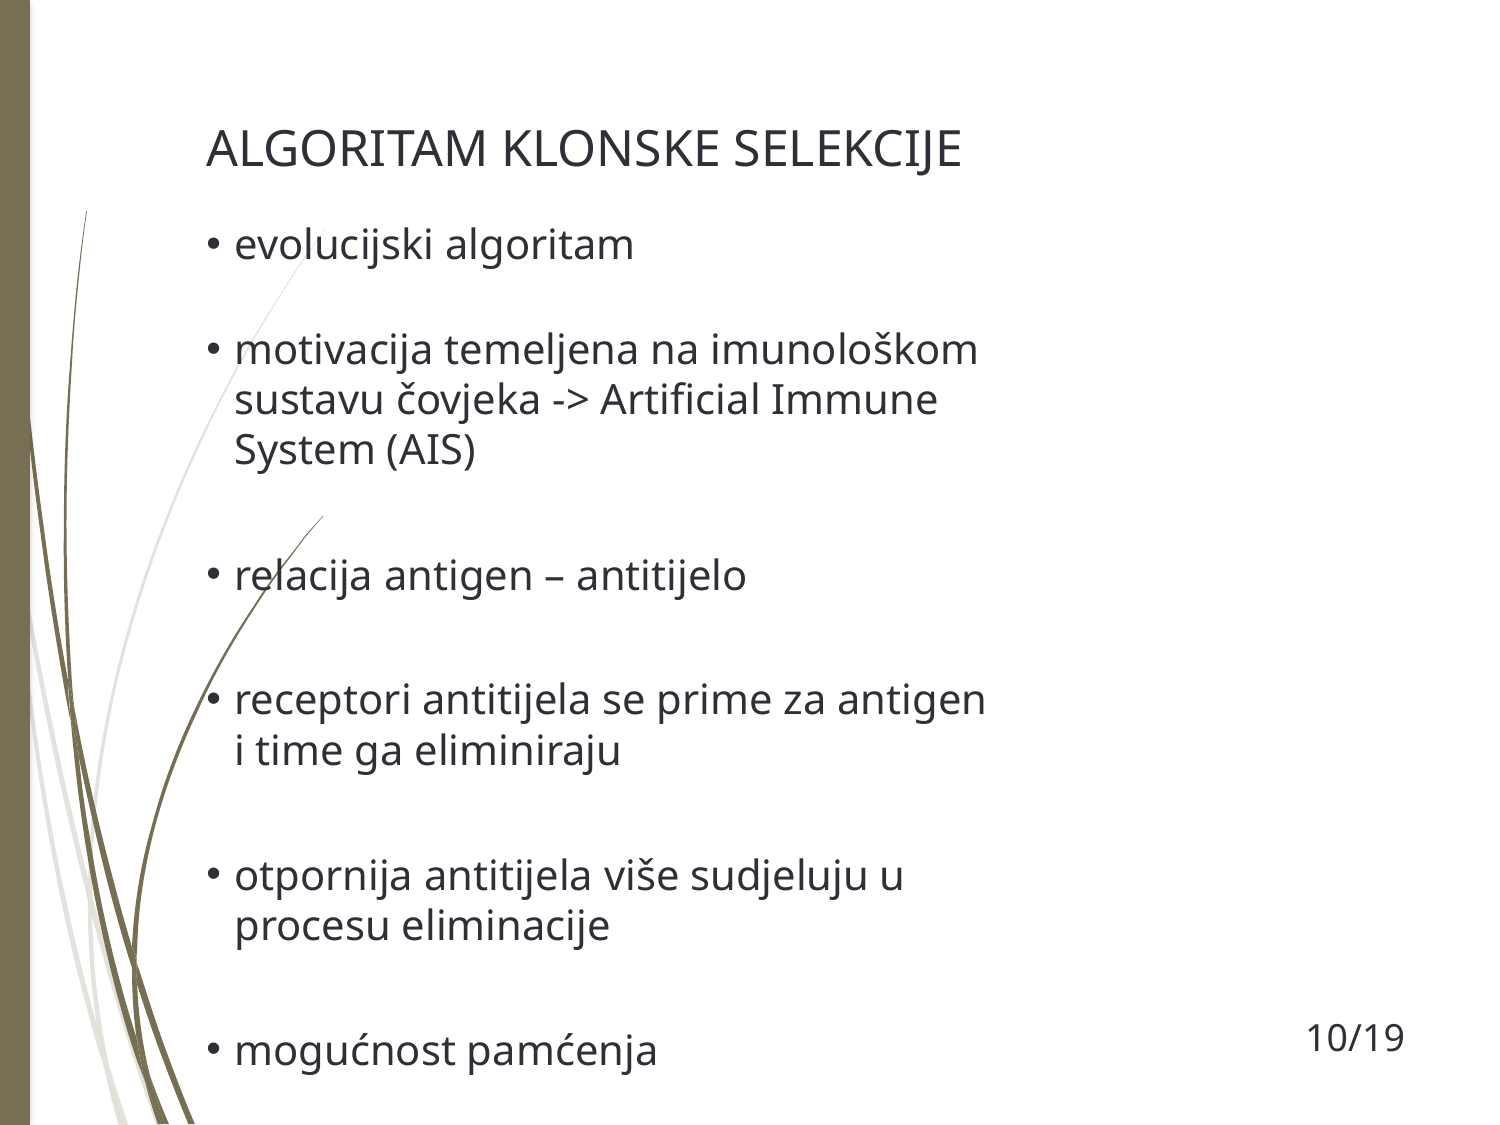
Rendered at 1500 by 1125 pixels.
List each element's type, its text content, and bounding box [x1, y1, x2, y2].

text_box 10/19 [1290, 999, 1440, 1077]
title ALGORITAM KLONSKE SELEKCIJE [191, 115, 1317, 191]
text_box evolucijski algoritam motivacija temeljena na imunološkom sustavu čovjeka -> Artificial Immune System (AIS) relacija antigen – antitijelo receptori antitijela se prime za antigen i time ga eliminiraju otpornija antitijela više sudjeluju u procesu eliminacije mogućnost pamćenja [191, 203, 1022, 944]
